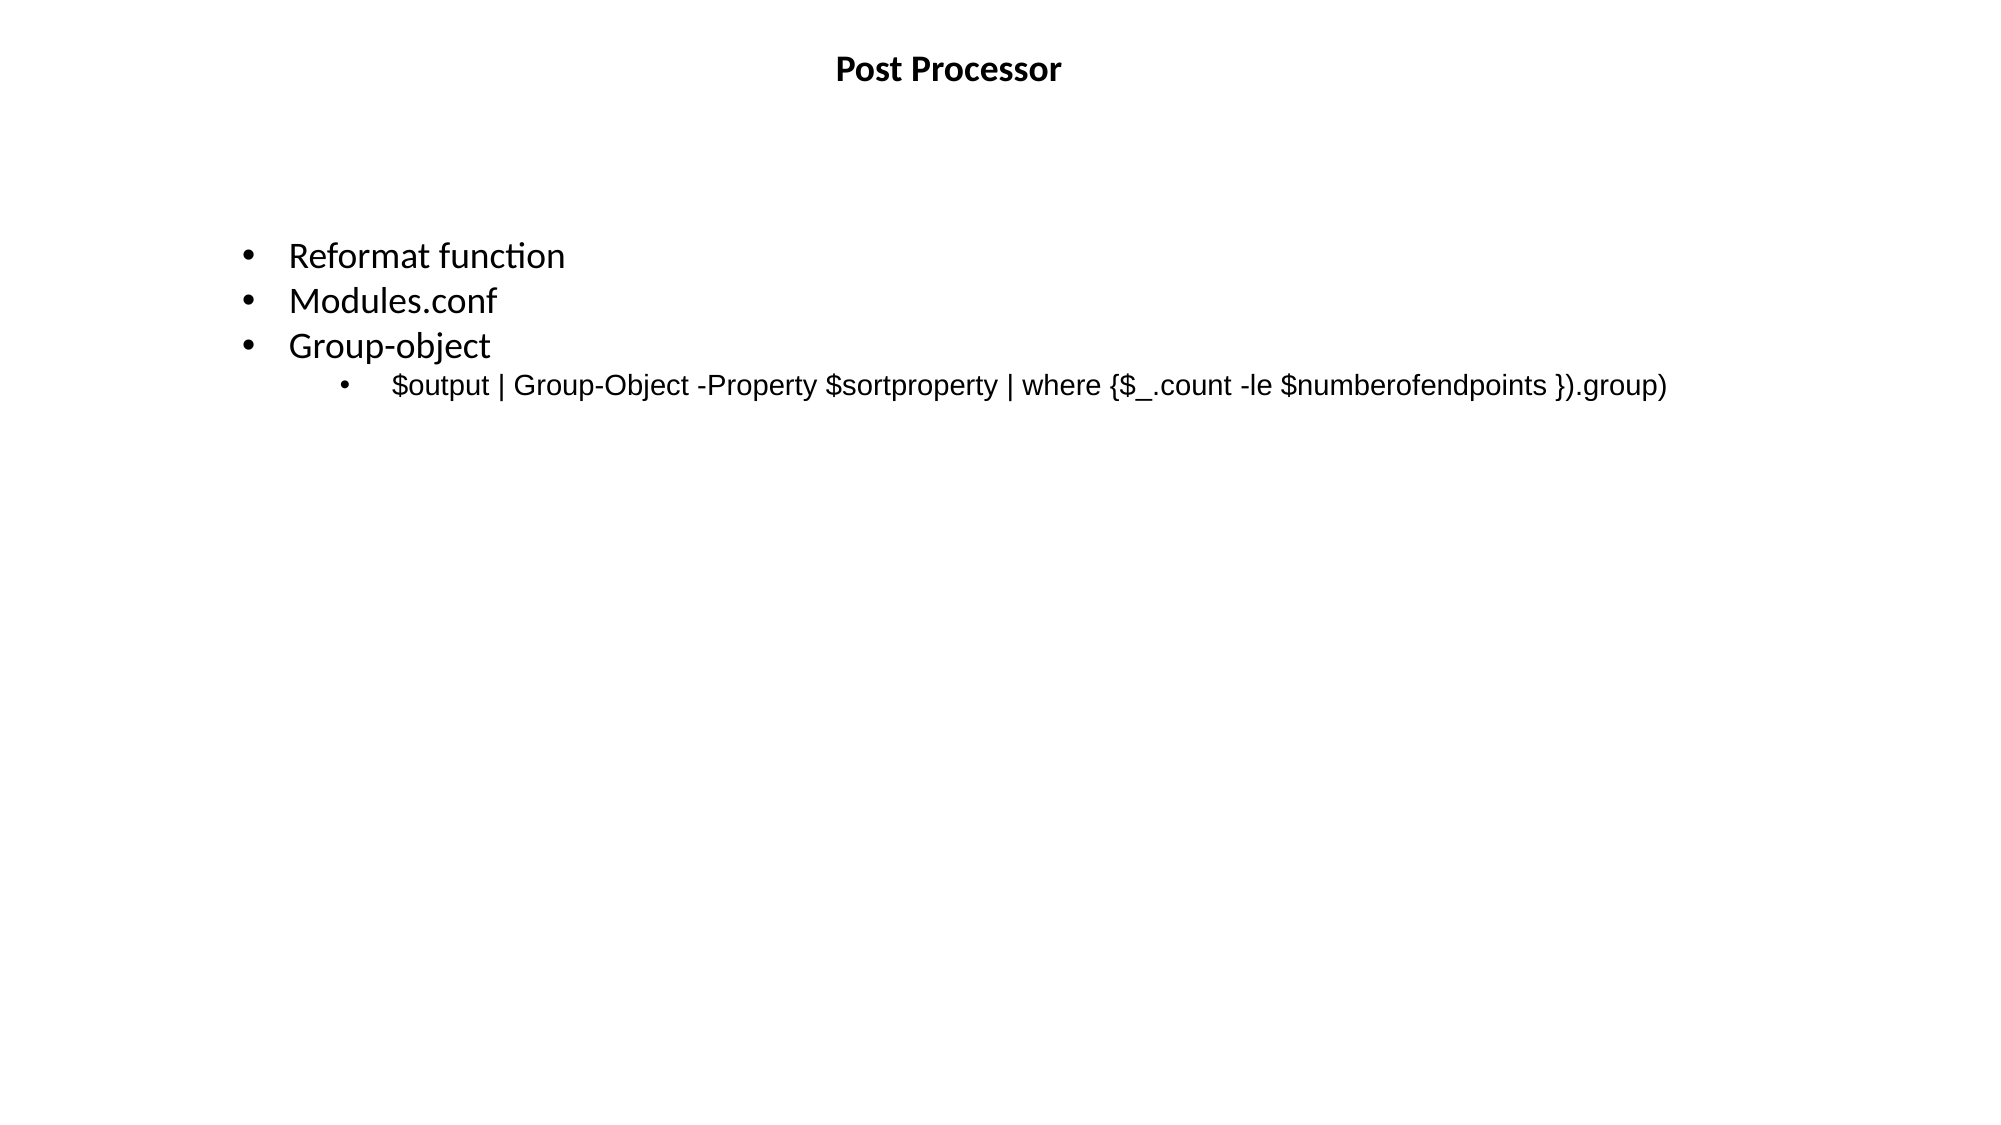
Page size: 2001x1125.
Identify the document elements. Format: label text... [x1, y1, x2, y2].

text_box Reformat function Modules.conf Group-object $output | Group-Object -Property $sortproperty | where {$_.count -le $numberofendpoints }).group) [227, 224, 1860, 444]
text_box Post Processor [820, 36, 1080, 97]
